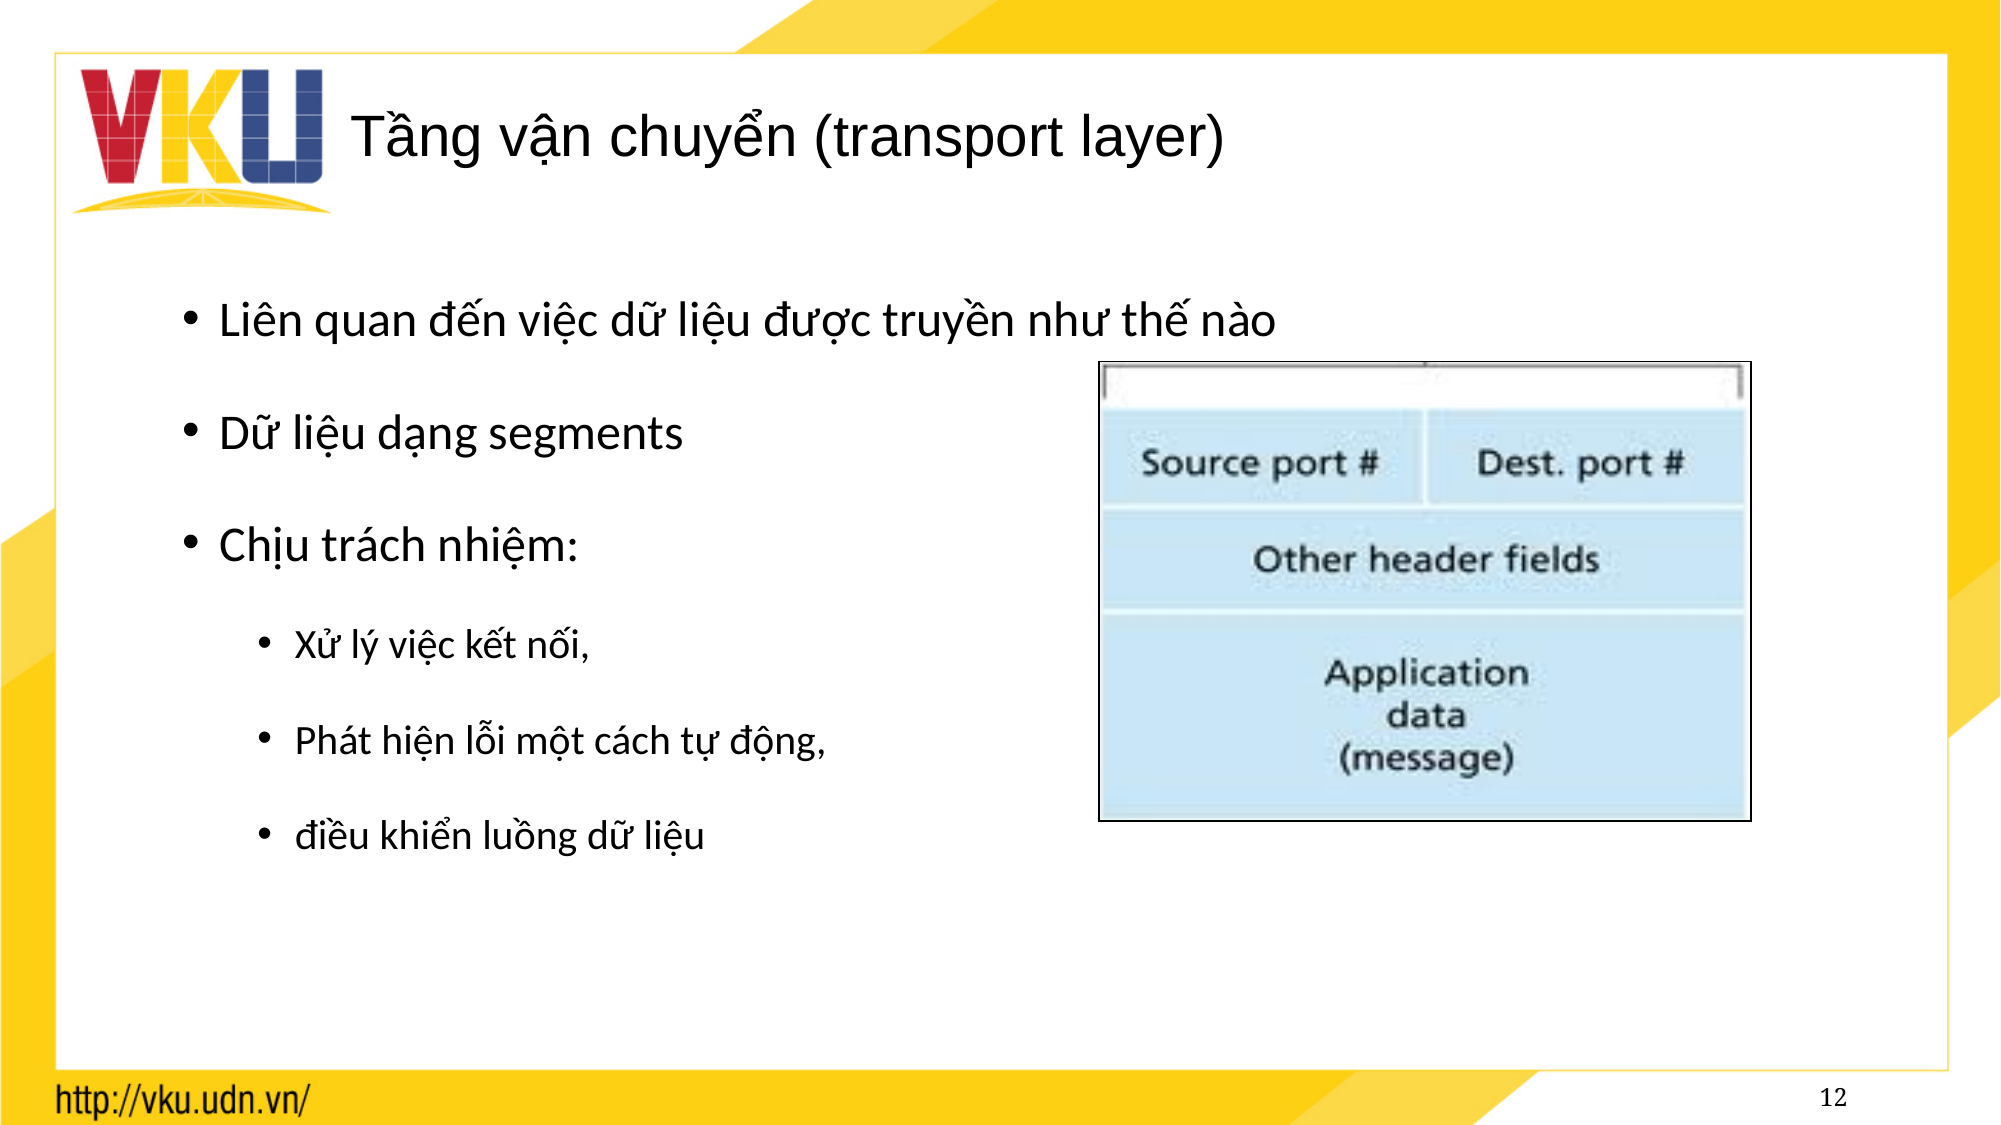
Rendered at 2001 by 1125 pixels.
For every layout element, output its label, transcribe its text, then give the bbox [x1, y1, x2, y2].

slide_number 12 [1412, 1071, 1863, 1125]
list Liên quan đến việc dữ liệu được truyền như thế nào Dữ liệu dạng segments Chịu trách nhiệm: Xử lý việc kết nối, Phát hiện lỗi một cách tự động, điều khiển luồng dữ liệu [92, 237, 1863, 1014]
picture [0, 0, 2001, 1125]
title Tầng vận chuyển (transport layer) [335, 59, 1863, 216]
